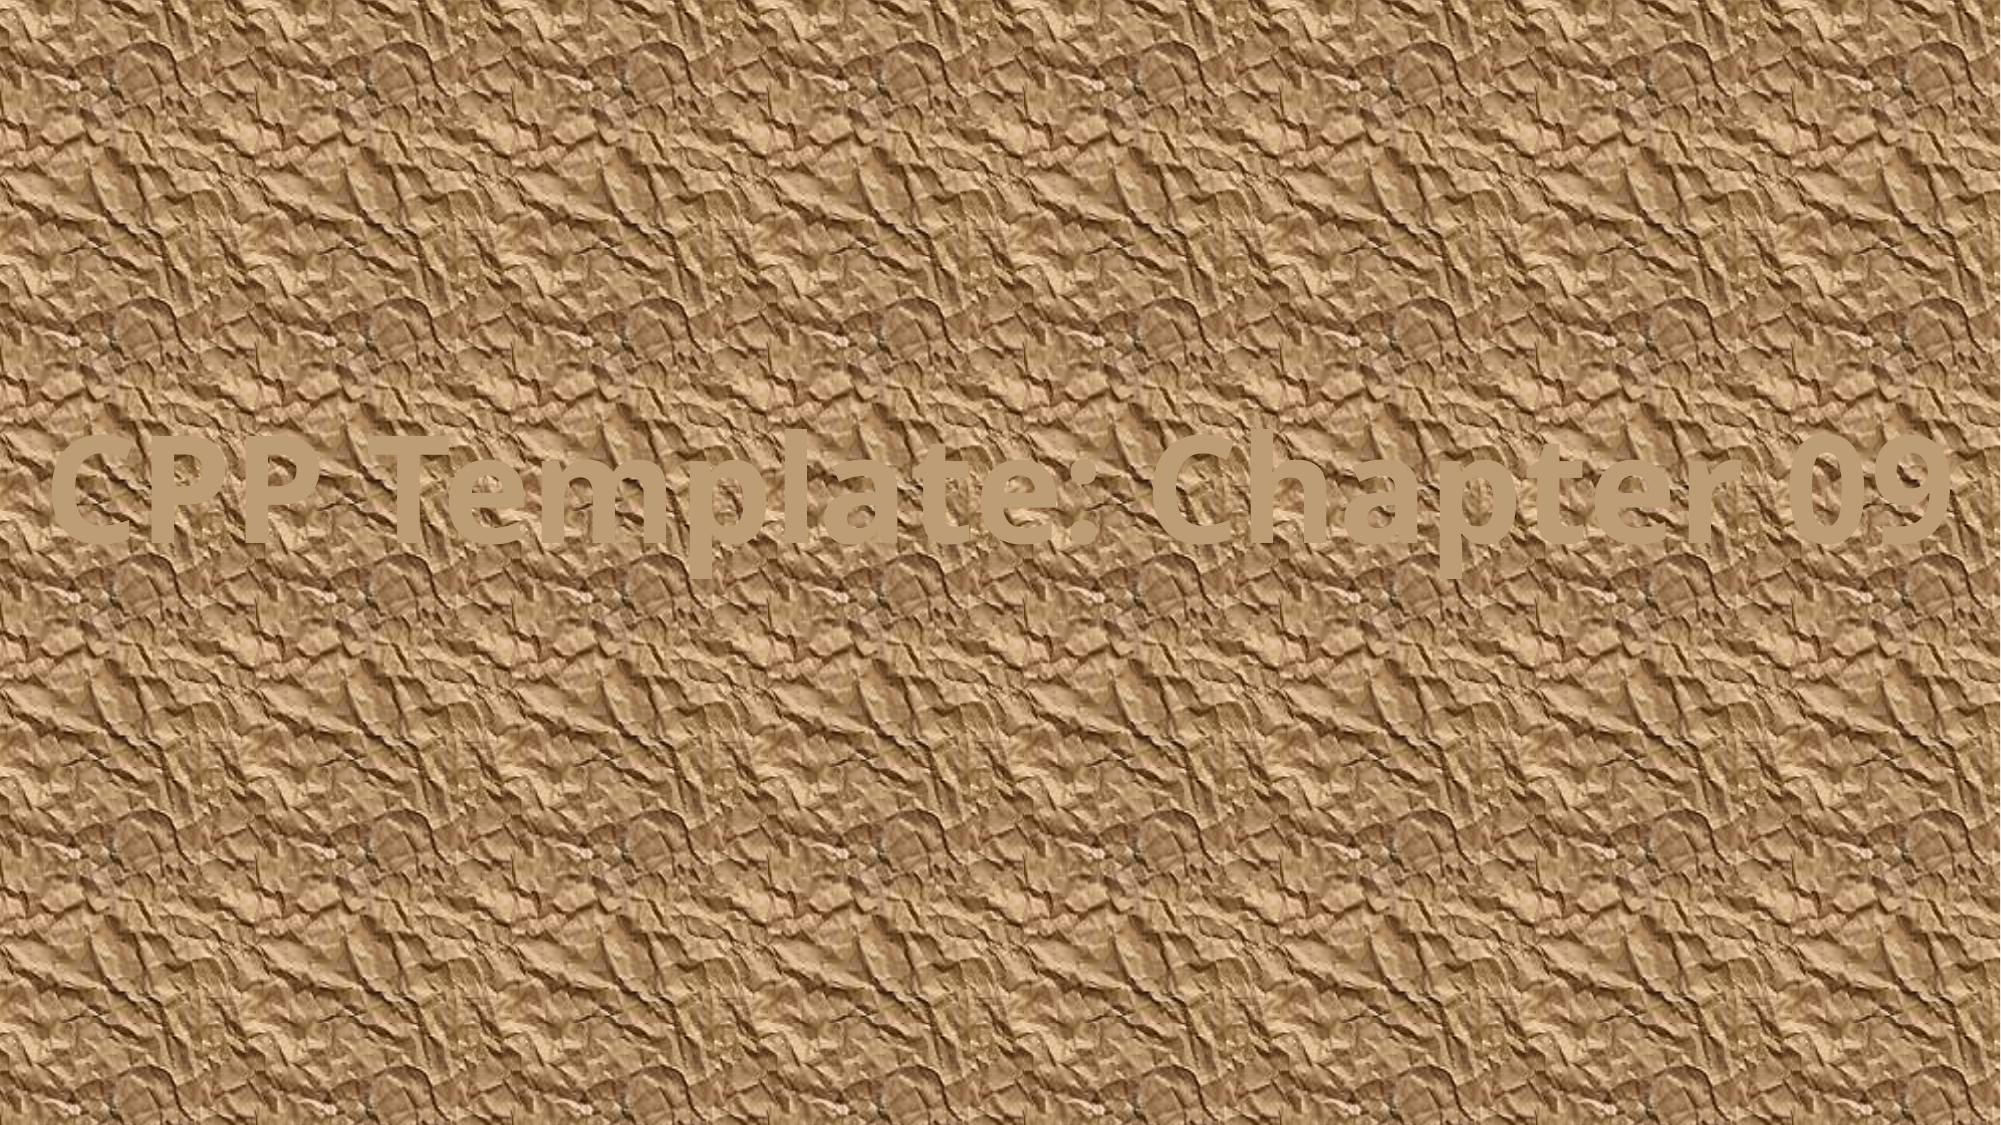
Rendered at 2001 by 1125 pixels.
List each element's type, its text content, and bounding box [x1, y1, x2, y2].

picture [0, 0, 2001, 1125]
text_box CPP Template: Chapter 09 [0, 385, 2000, 581]
